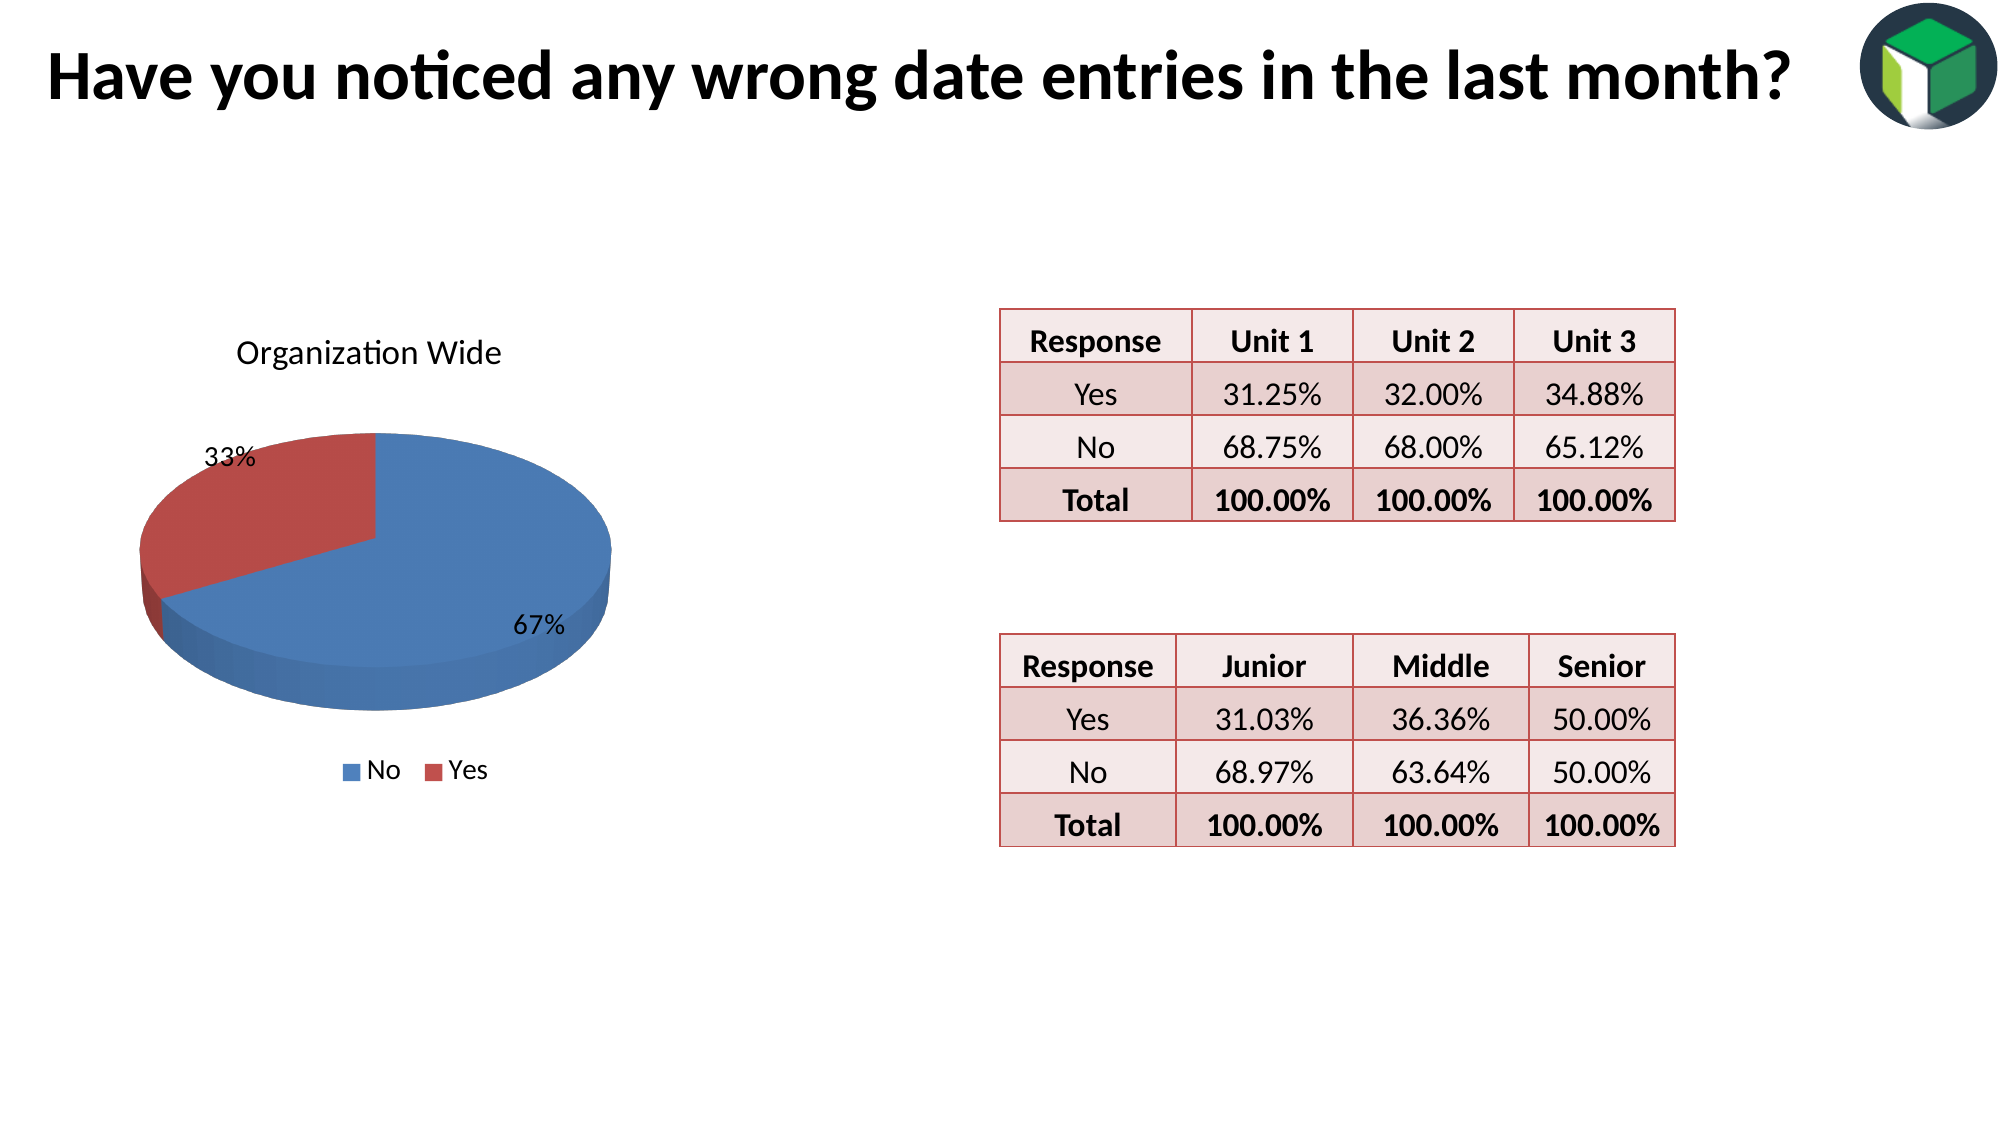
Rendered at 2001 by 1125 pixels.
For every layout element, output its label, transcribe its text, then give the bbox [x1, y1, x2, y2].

table_header Unit 3 [1515, 310, 1674, 361]
table_cell 100.00% [1354, 794, 1528, 846]
table_cell 68.00% [1354, 416, 1513, 467]
table_cell 100.00% [1193, 469, 1352, 520]
table_cell 100.00% [1530, 794, 1674, 846]
table_header Response [1001, 635, 1175, 686]
table_cell 36.36% [1354, 688, 1528, 739]
table_cell 65.12% [1515, 416, 1674, 467]
table_cell 31.03% [1177, 688, 1352, 739]
table_cell 34.88% [1515, 363, 1674, 414]
text_box Have you noticed any wrong date entries in the last month? [0, 10, 1860, 143]
table_cell 63.64% [1354, 741, 1528, 792]
table_cell No [1001, 741, 1175, 792]
table_header Unit 2 [1354, 310, 1513, 361]
table_cell Yes [1001, 688, 1175, 739]
table_cell Total [1001, 469, 1191, 520]
chart [0, 308, 753, 817]
table_cell 100.00% [1515, 469, 1674, 520]
table_cell 100.00% [1354, 469, 1513, 520]
picture [1859, 2, 1998, 130]
table_cell 31.25% [1193, 363, 1352, 414]
table_header Middle [1354, 635, 1528, 686]
table_header Junior [1177, 635, 1352, 686]
table_cell 32.00% [1354, 363, 1513, 414]
table_cell Yes [1001, 363, 1191, 414]
table_cell No [1001, 416, 1191, 467]
table_header Unit 1 [1193, 310, 1352, 361]
table_header Senior [1530, 635, 1674, 686]
table_cell 68.75% [1193, 416, 1352, 467]
table_cell 50.00% [1530, 688, 1674, 739]
table_cell Total [1001, 794, 1175, 846]
table_header Response [1001, 310, 1191, 361]
table_cell 100.00% [1177, 794, 1352, 846]
table_cell 68.97% [1177, 741, 1352, 792]
table_cell 50.00% [1530, 741, 1674, 792]
